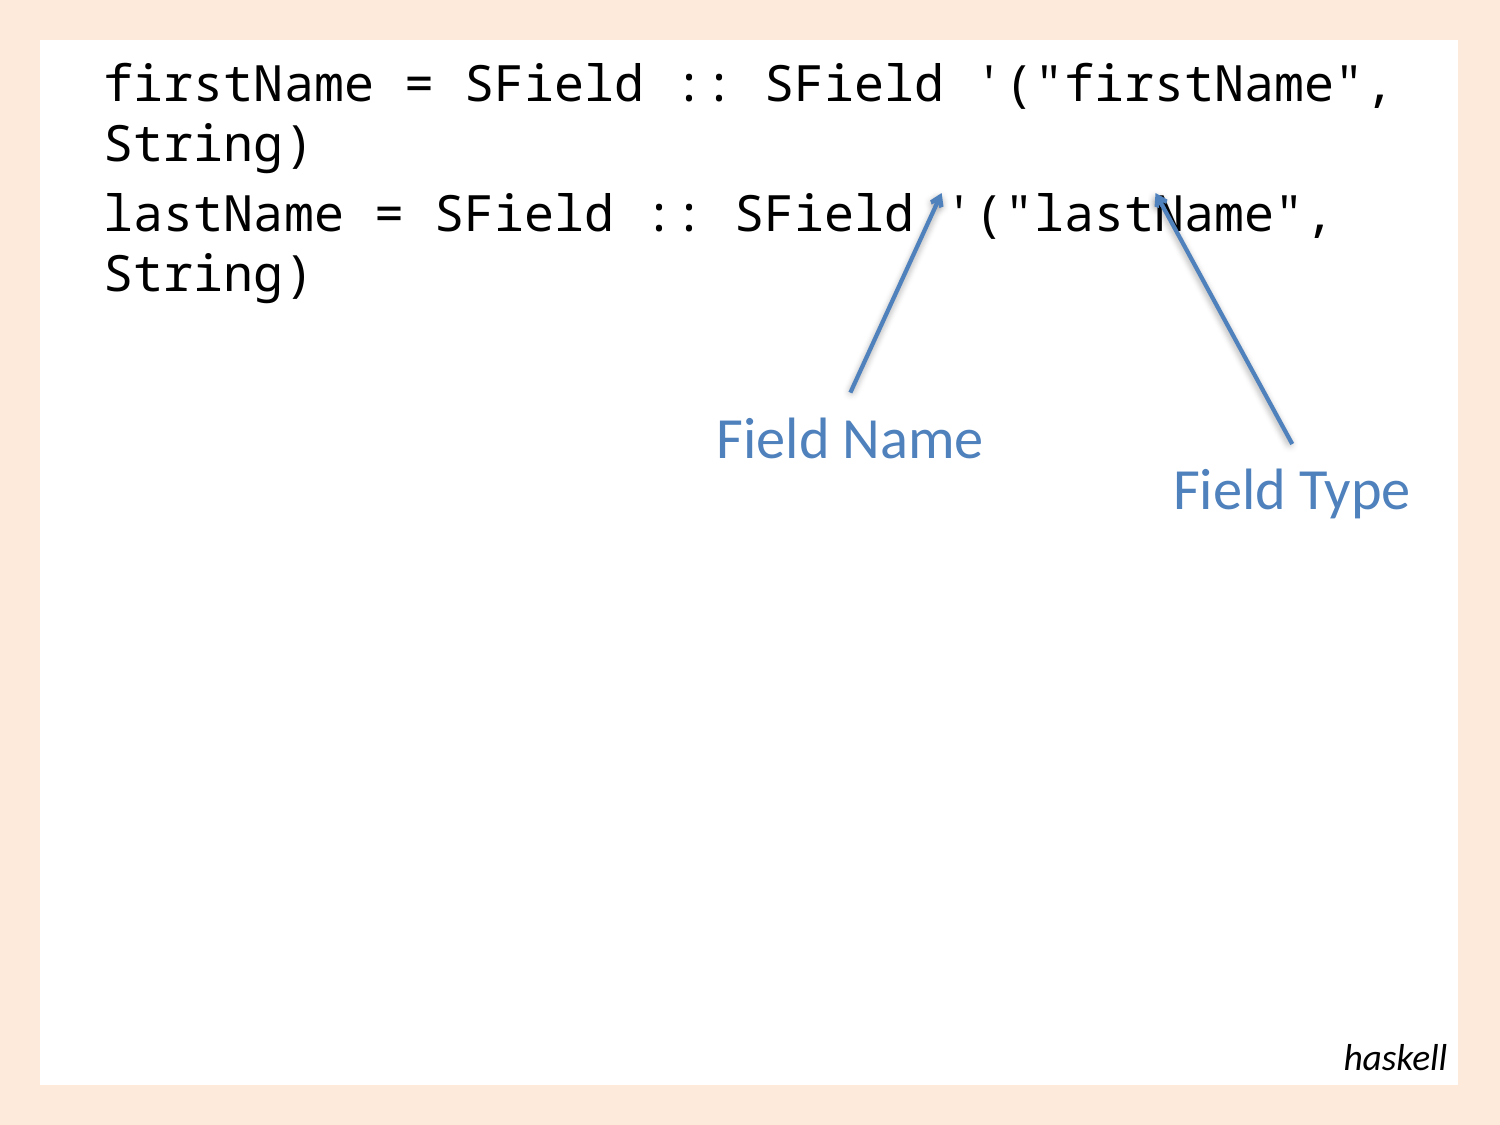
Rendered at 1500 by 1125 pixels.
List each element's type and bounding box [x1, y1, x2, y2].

text_box [1155, 192, 1293, 445]
text_box [17, 17, 1481, 1108]
text_box [850, 192, 942, 393]
